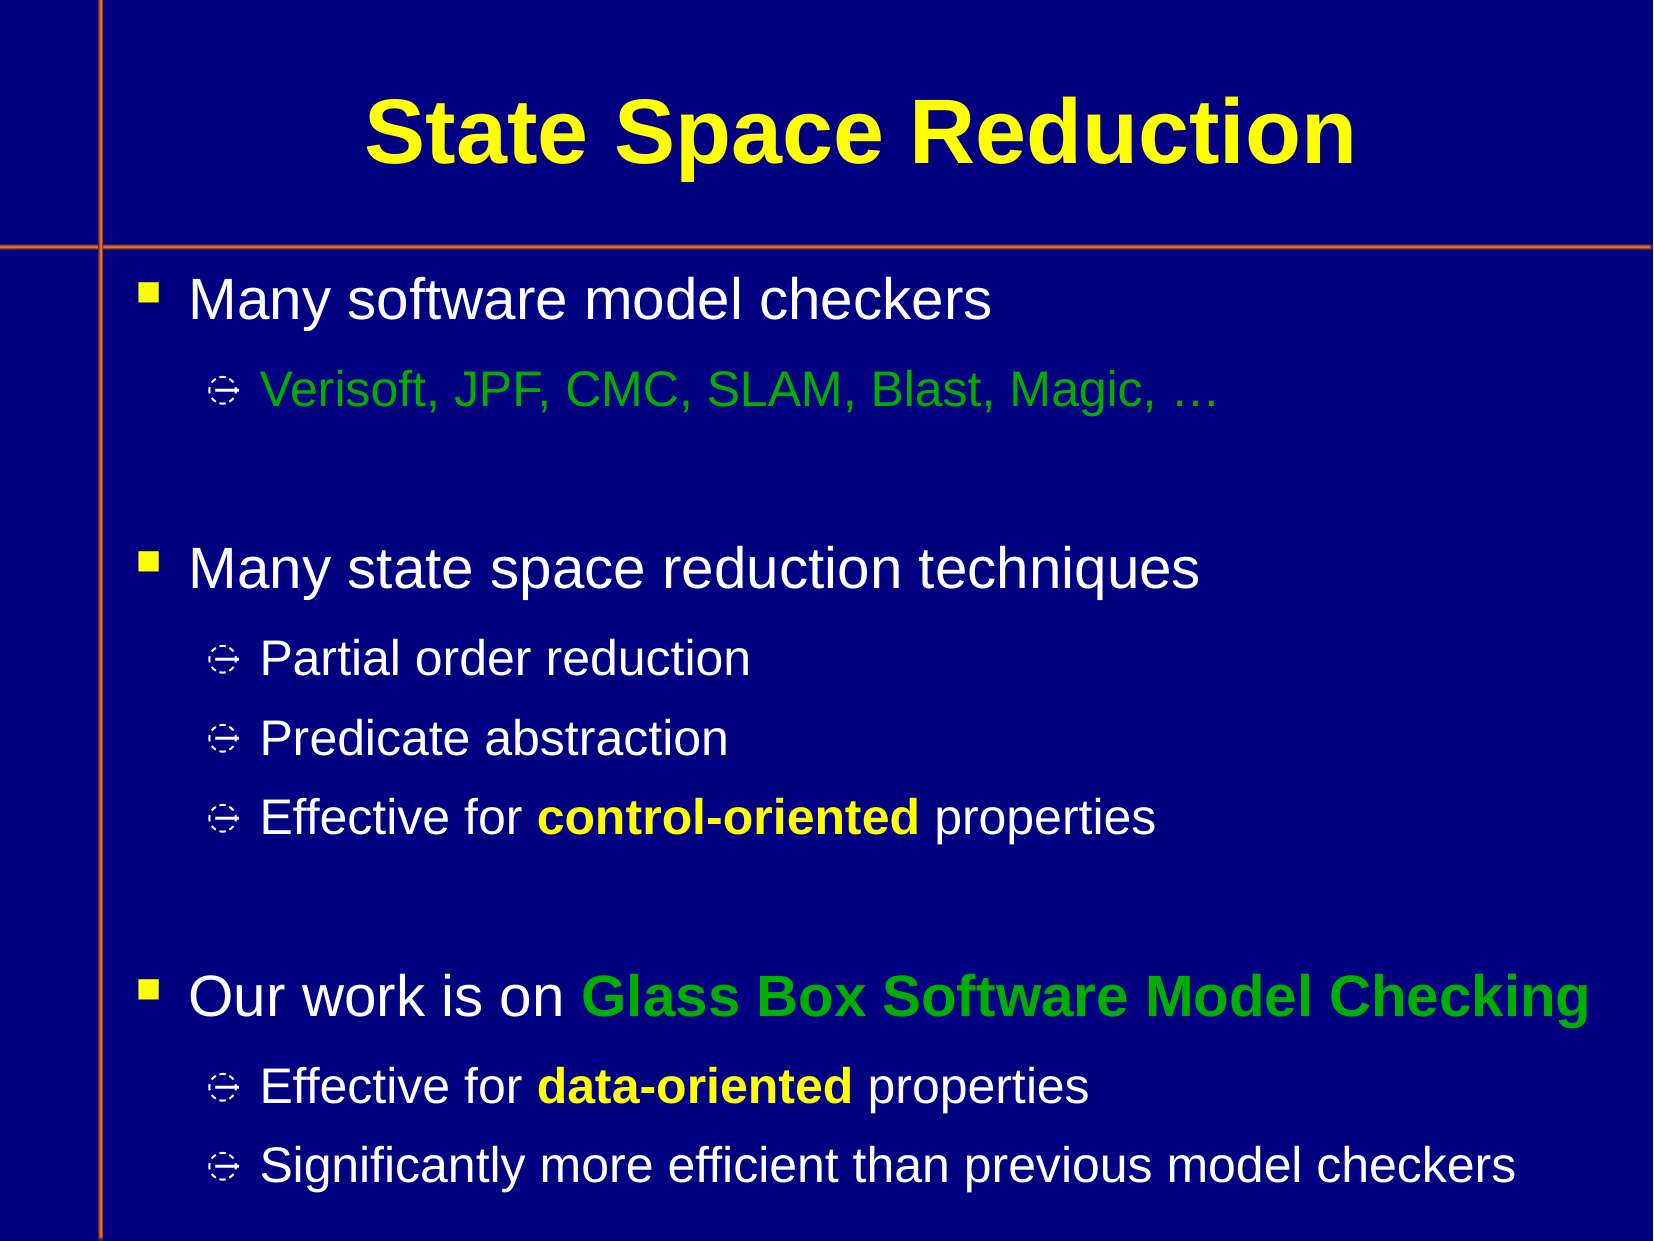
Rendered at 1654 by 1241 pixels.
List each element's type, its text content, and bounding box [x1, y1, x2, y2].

list Many software model checkers Verisoft, JPF, CMC, SLAM, Blast, Magic, … Many state space reduction techniques Partial order reduction Predicate abstraction Effective for control-oriented properties Our work is on Glass Box Software Model Checking Effective for data-oriented properties Significantly more efficient than previous model checkers [117, 262, 1606, 1200]
title State Space Reduction [117, 25, 1606, 234]
